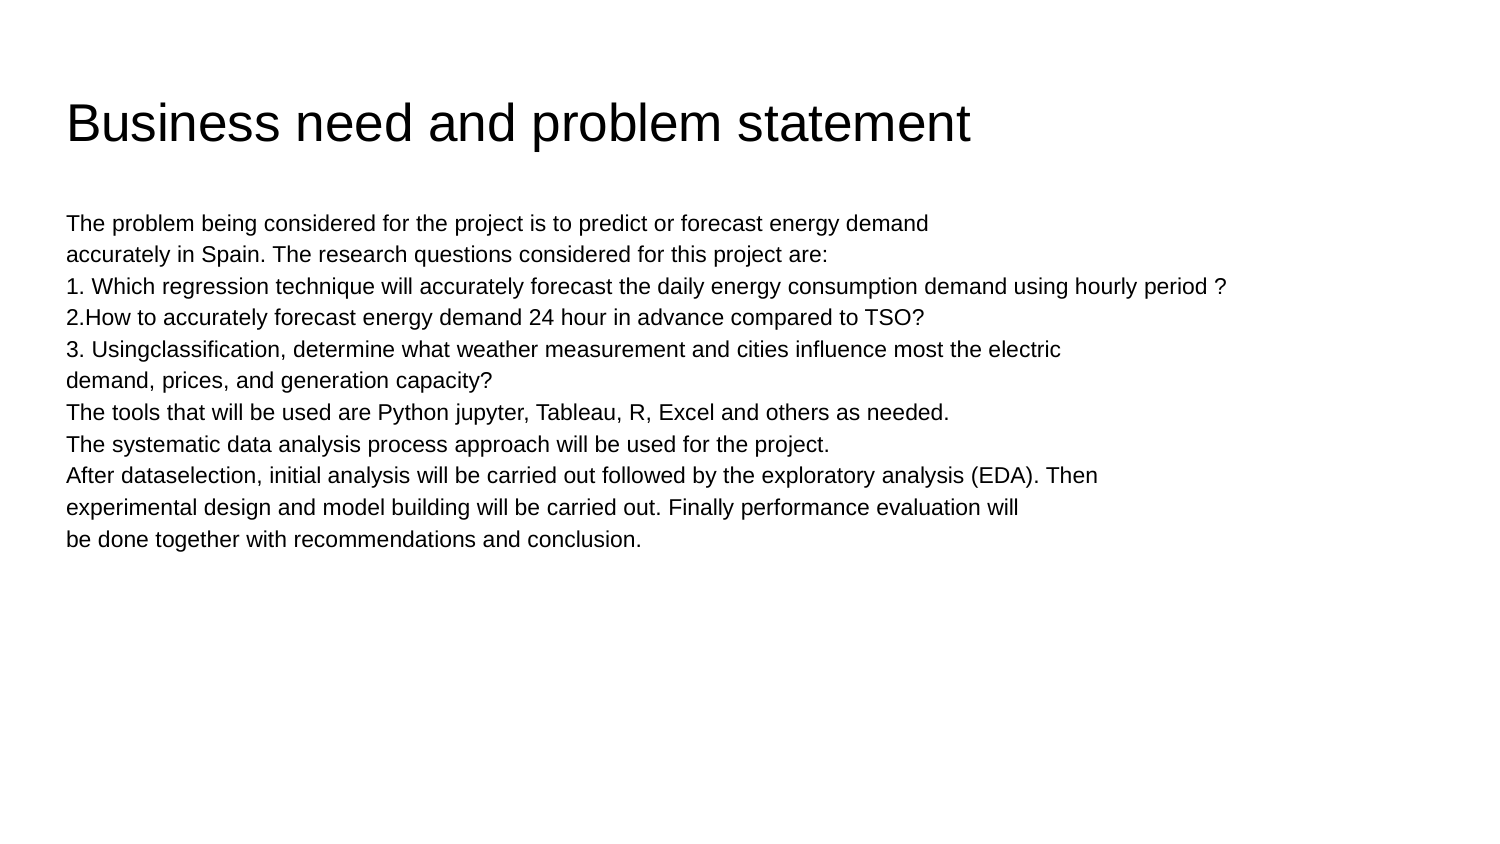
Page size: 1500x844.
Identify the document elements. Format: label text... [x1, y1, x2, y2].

list The problem being considered for the project is to predict or forecast energy demand accurately in Spain. The research questions considered for this project are: 1. Which regression technique will accurately forecast the daily energy consumption demand using hourly period ? 2.How to accurately forecast energy demand 24 hour in advance compared to TSO? 3. Usingclassification, determine what weather measurement and cities influence most the electric demand, prices, and generation capacity? The tools that will be used are Python jupyter, Tableau, R, Excel and others as needed. The systematic data analysis process approach will be used for the project. After dataselection, initial analysis will be carried out followed by the exploratory analysis (EDA). Then experimental design and model building will be carried out. Finally performance evaluation will be done together with recommendations and conclusion. [51, 189, 1449, 750]
title Business need and problem statement [51, 72, 1449, 167]
